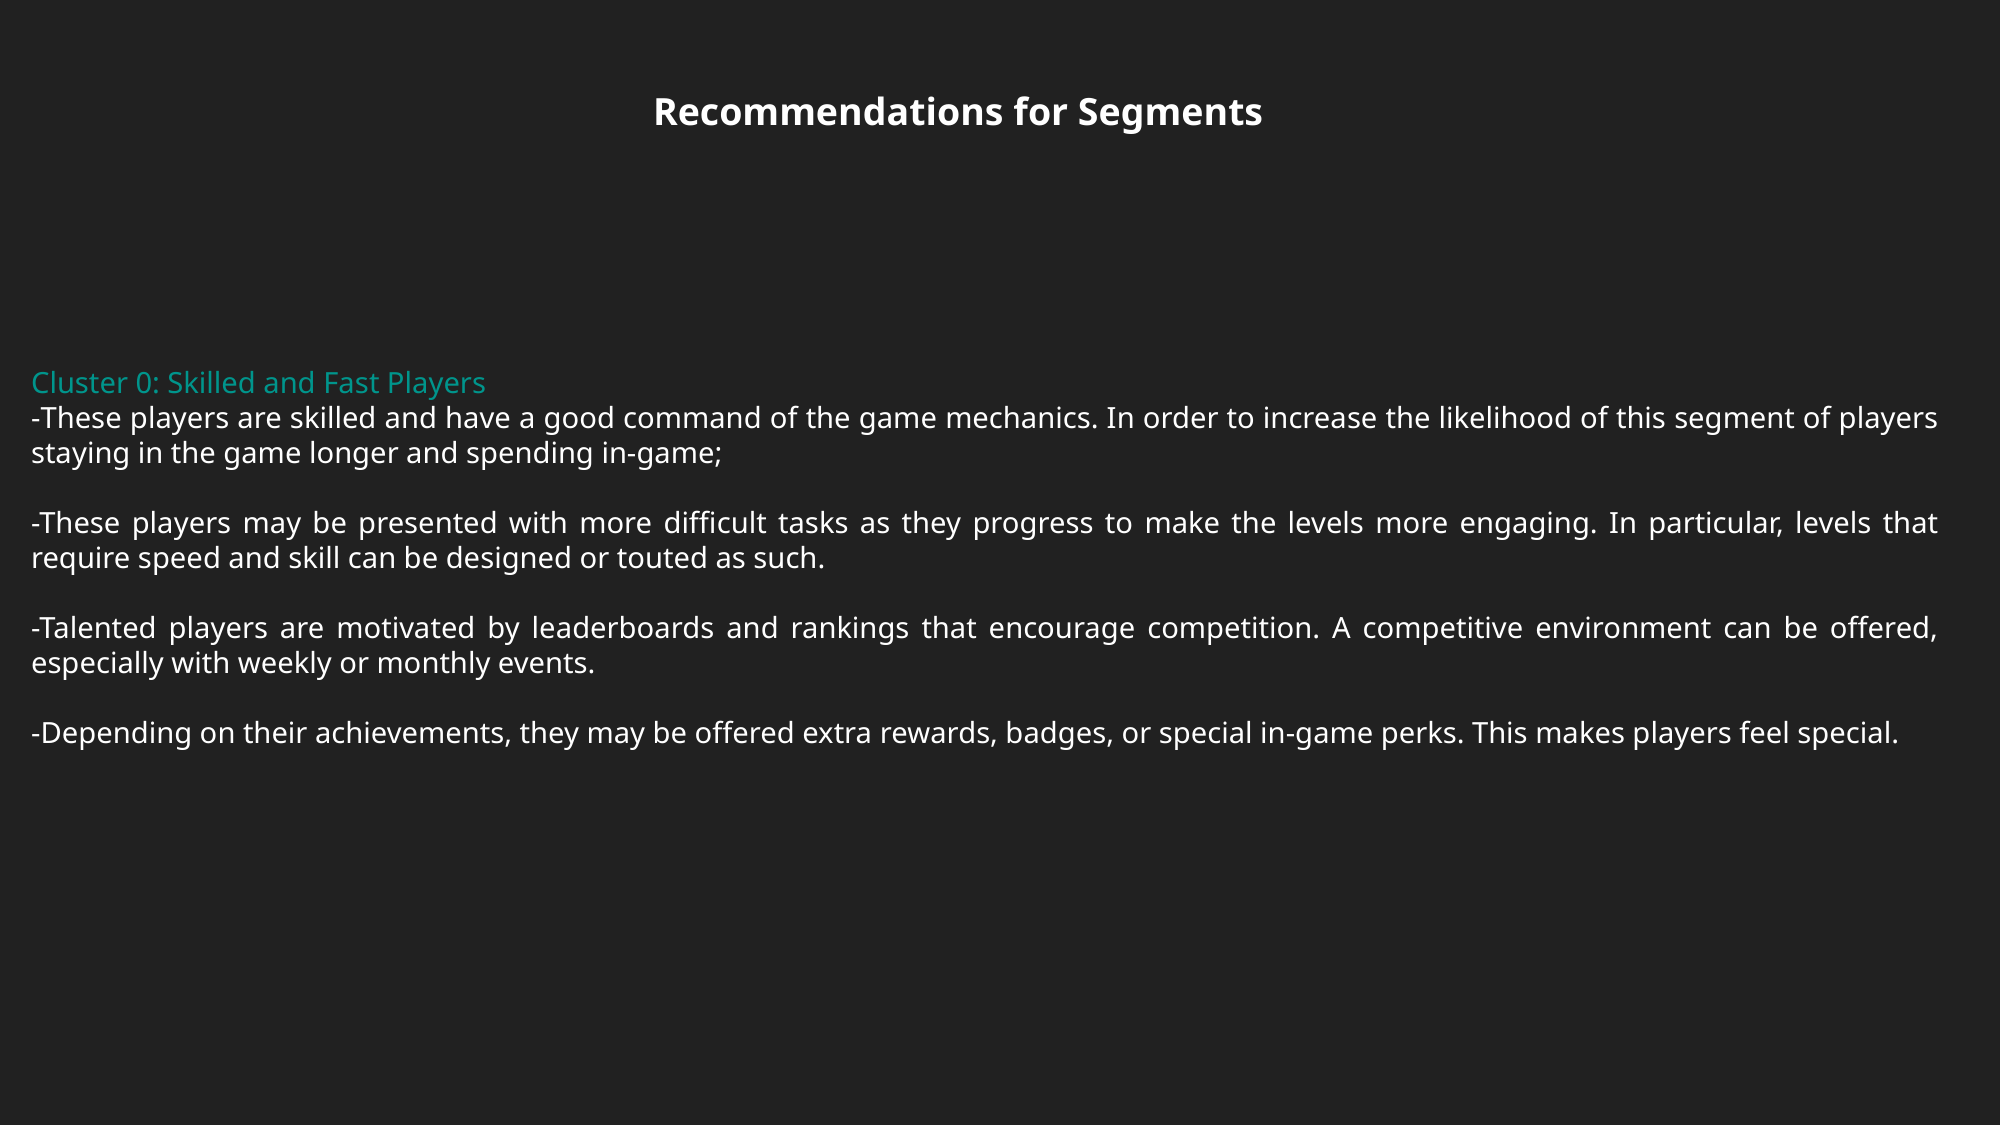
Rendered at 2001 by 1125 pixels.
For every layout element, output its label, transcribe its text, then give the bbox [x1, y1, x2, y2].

text_box Recommendations for Segments [344, 80, 1573, 141]
text_box Cluster 0: Skilled and Fast Players -These players are skilled and have a good command of the game mechanics. In order to increase the likelihood of this segment of players staying in the game longer and spending in-game; -These players may be presented with more difficult tasks as they progress to make the levels more engaging. In particular, levels that require speed and skill can be designed or touted as such. -Talented players are motivated by leaderboards and rankings that encourage competition. A competitive environment can be offered, especially with weekly or monthly events. -Depending on their achievements, they may be offered extra rewards, badges, or special in-game perks. This makes players feel special. [16, 357, 1955, 757]
